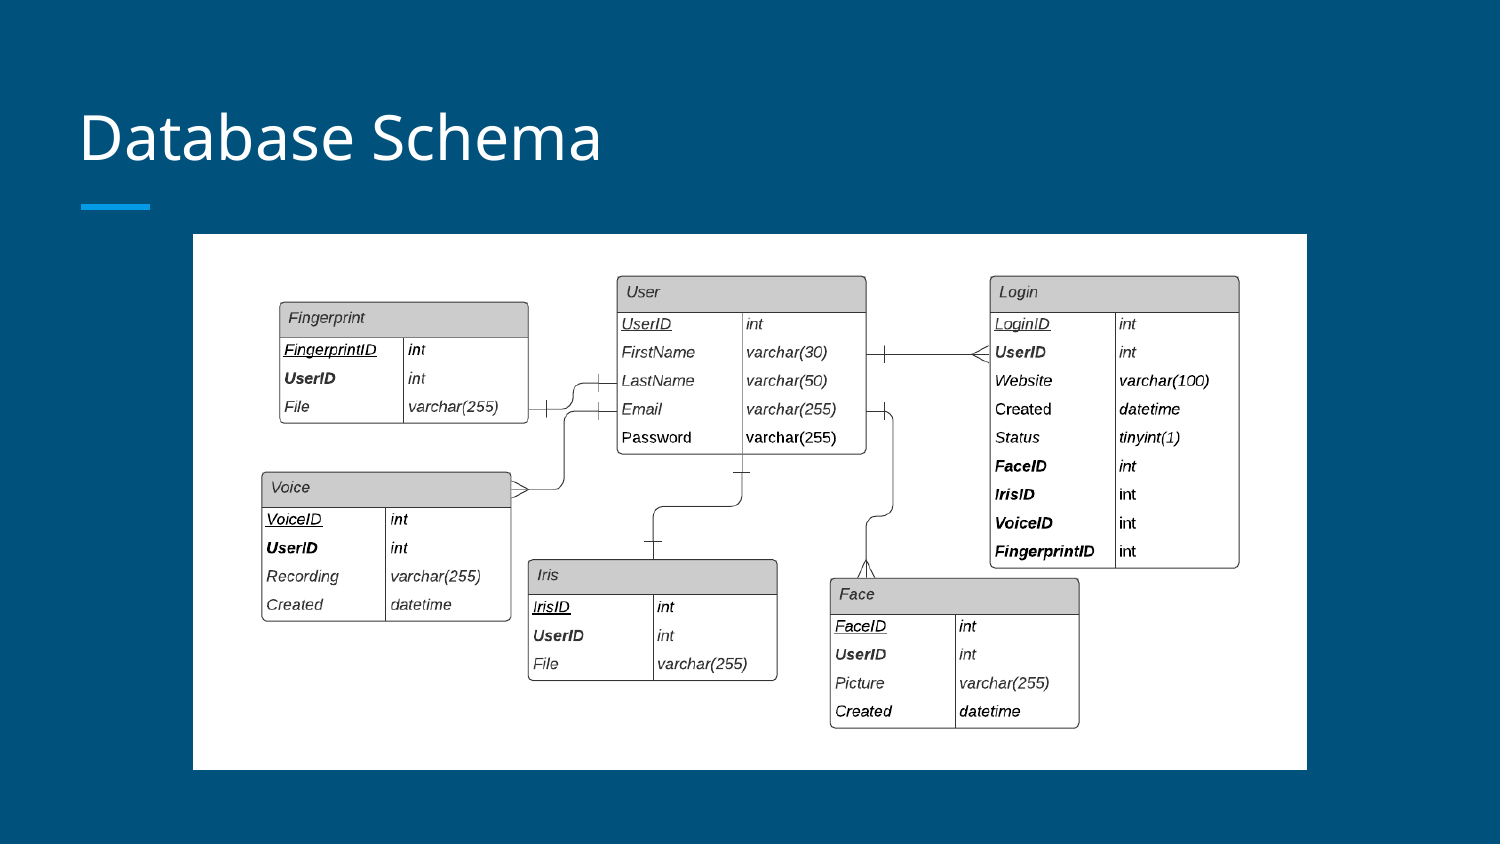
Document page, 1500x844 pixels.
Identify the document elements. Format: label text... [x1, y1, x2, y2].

title Database Schema [63, 75, 1437, 188]
picture [194, 235, 1306, 769]
